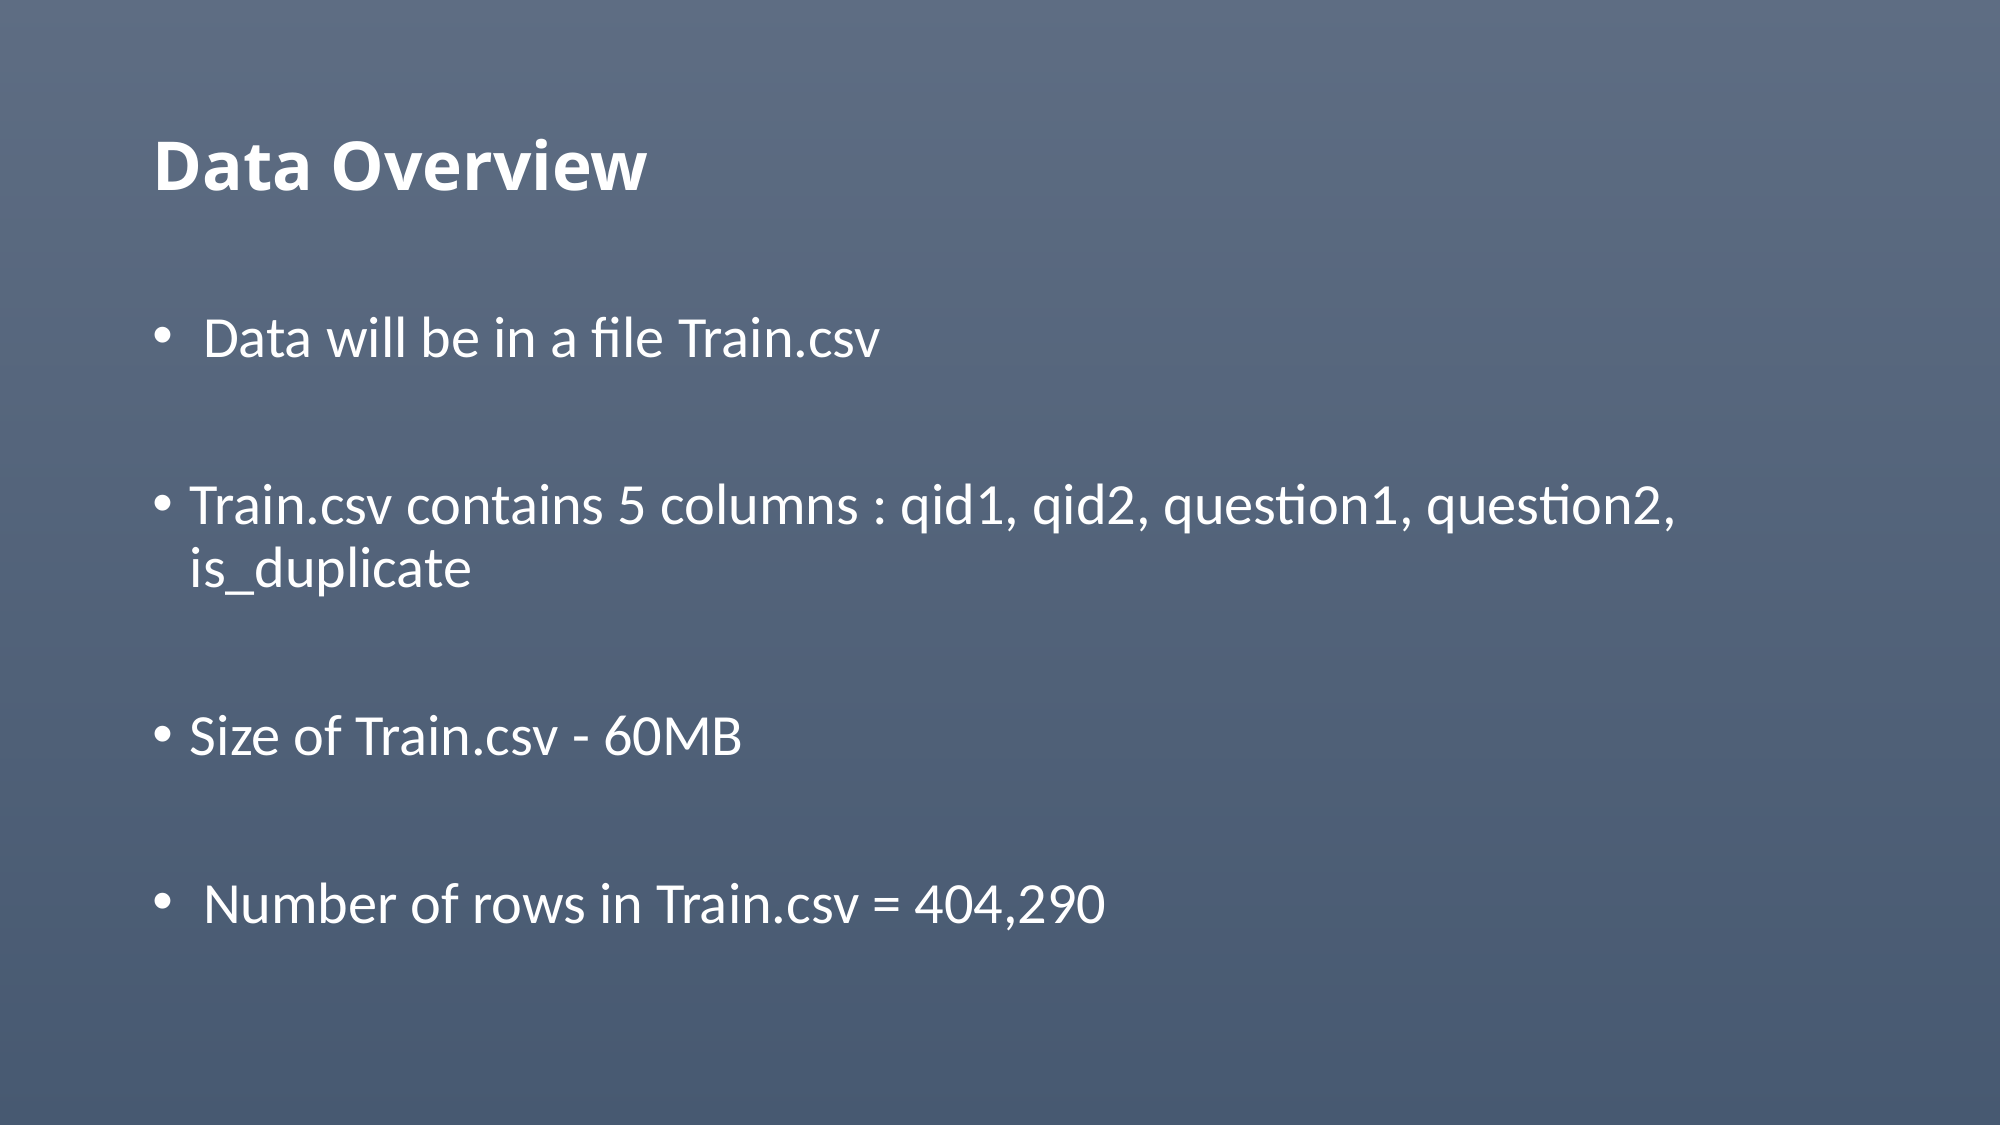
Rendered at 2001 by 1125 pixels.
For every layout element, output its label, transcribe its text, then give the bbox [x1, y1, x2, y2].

title Data Overview [137, 59, 1863, 278]
list Data will be in a file Train.csv Train.csv contains 5 columns : qid1, qid2, question1, question2, is_duplicate Size of Train.csv - 60MB Number of rows in Train.csv = 404,290 [137, 299, 1863, 1014]
